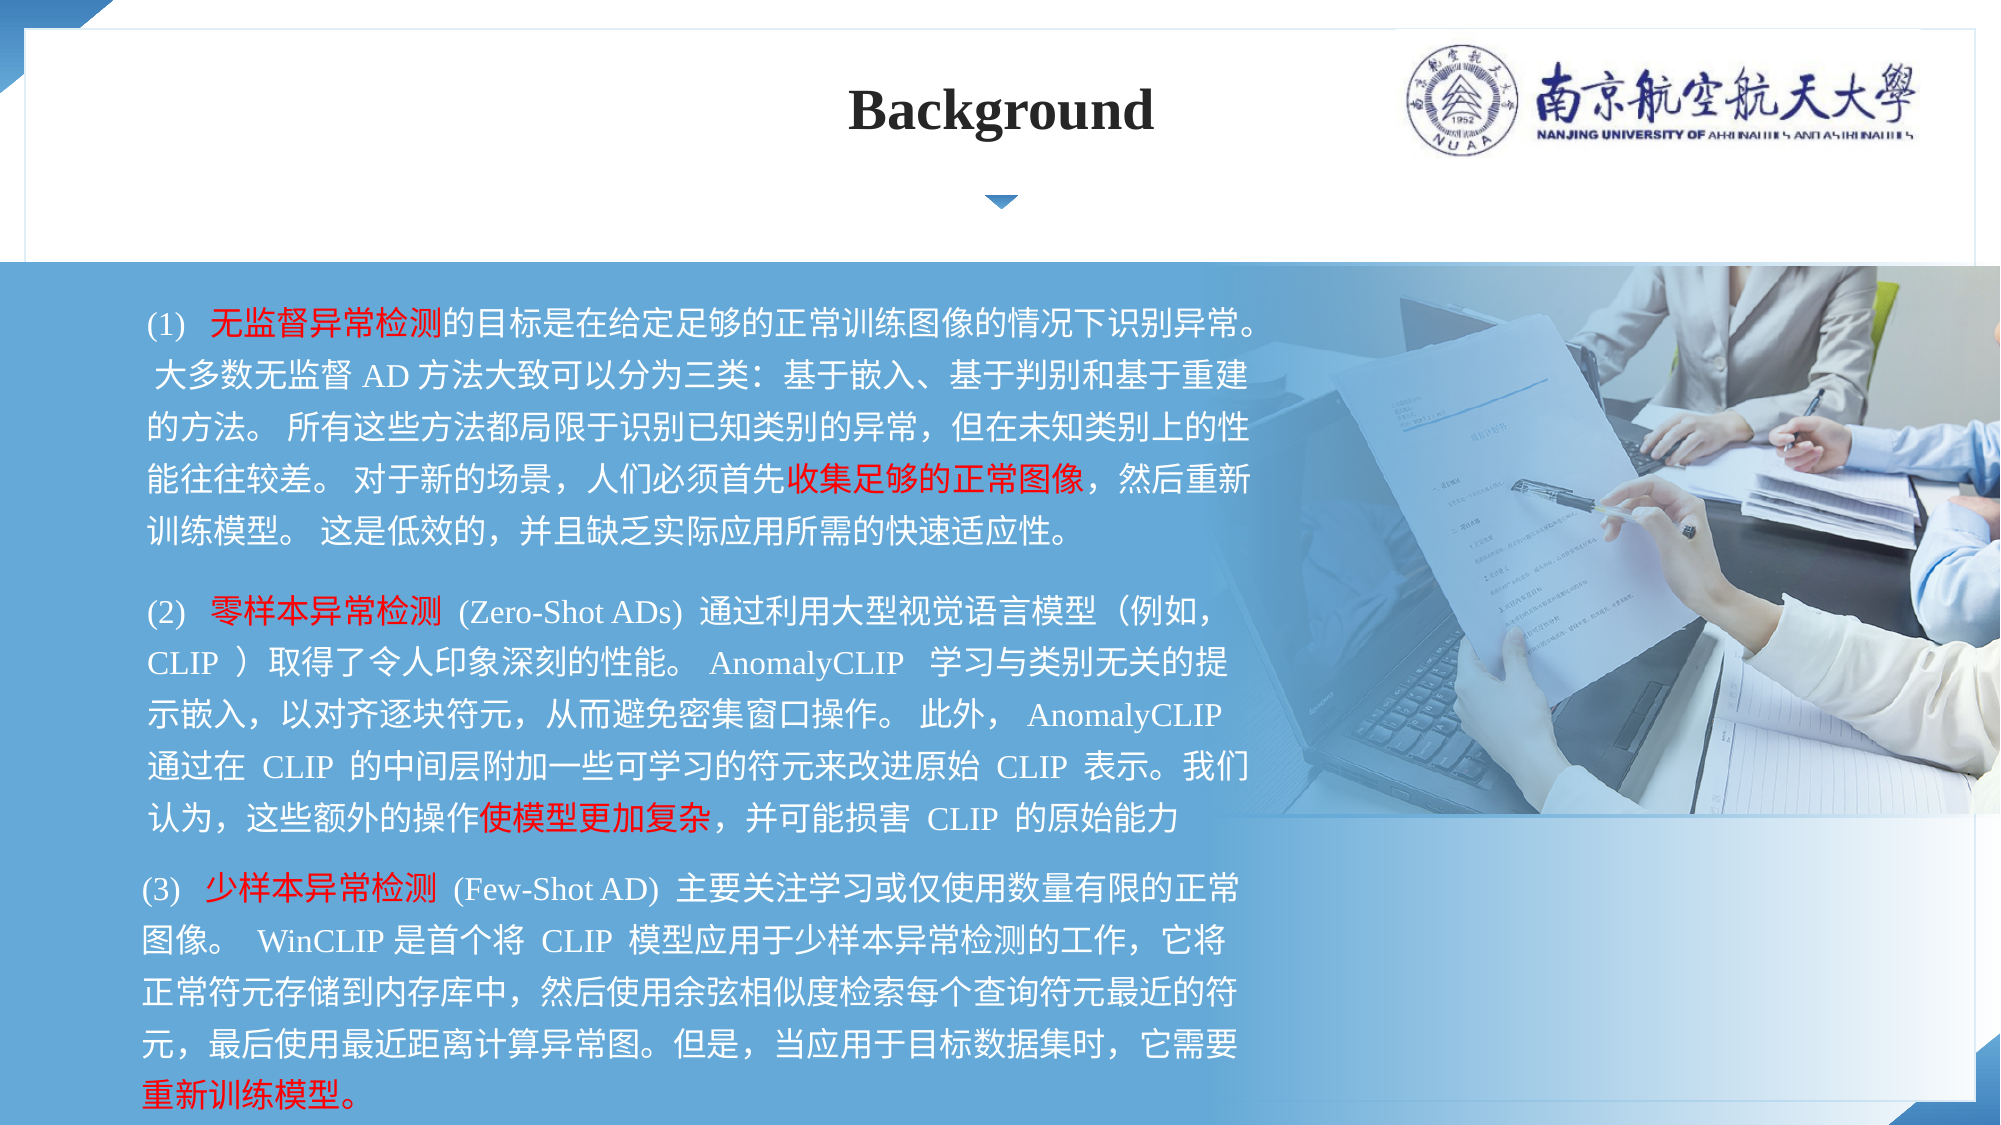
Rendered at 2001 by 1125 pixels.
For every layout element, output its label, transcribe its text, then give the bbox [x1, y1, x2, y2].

text_box [0, 262, 2000, 818]
text_box [0, 818, 2000, 1125]
text_box (1) 无监督异常检测的目标是在给定足够的正常训练图像的情况下识别异常。 大多数无监督AD方法大致可以分为三类：基于嵌入、基于判别和基于重建的方法。 所有这些方法都局限于识别已知类别的异常，但在未知类别上的性能往往较差。 对于新的场景，人们必须首先收集足够的正常图像，然后重新训练模型。 这是低效的，并且缺乏实际应用所需的快速适应性。 [132, 283, 1178, 558]
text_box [832, 63, 1171, 210]
picture [1396, 29, 1922, 161]
text_box (2) 零样本异常检测 (Zero-Shot ADs) 通过利用大型视觉语言模型（例如，CLIP ）取得了令人印象深刻的性能。AnomalyCLIP 学习与类别无关的提示嵌入，以对齐逐块符元，从而避免密集窗口操作。 此外，AnomalyCLIP 通过在 CLIP 的中间层附加一些可学习的符元来改进原始 CLIP 表示。我们认为，这些额外的操作使模型更加复杂，并可能损害 CLIP 的原始能力 [132, 570, 1269, 845]
picture [1178, 266, 2000, 815]
text_box (3) 少样本异常检测 (Few-Shot AD) 主要关注学习或仅使用数量有限的正常图像。 WinCLIP是首个将 CLIP 模型应用于少样本异常检测的工作，它将正常符元存储到内存库中，然后使用余弦相似度检索每个查询符元最近的符元，最后使用最近距离计算异常图。但是，当应用于目标数据集时，它需要重新训练模型。 [127, 847, 1264, 1122]
